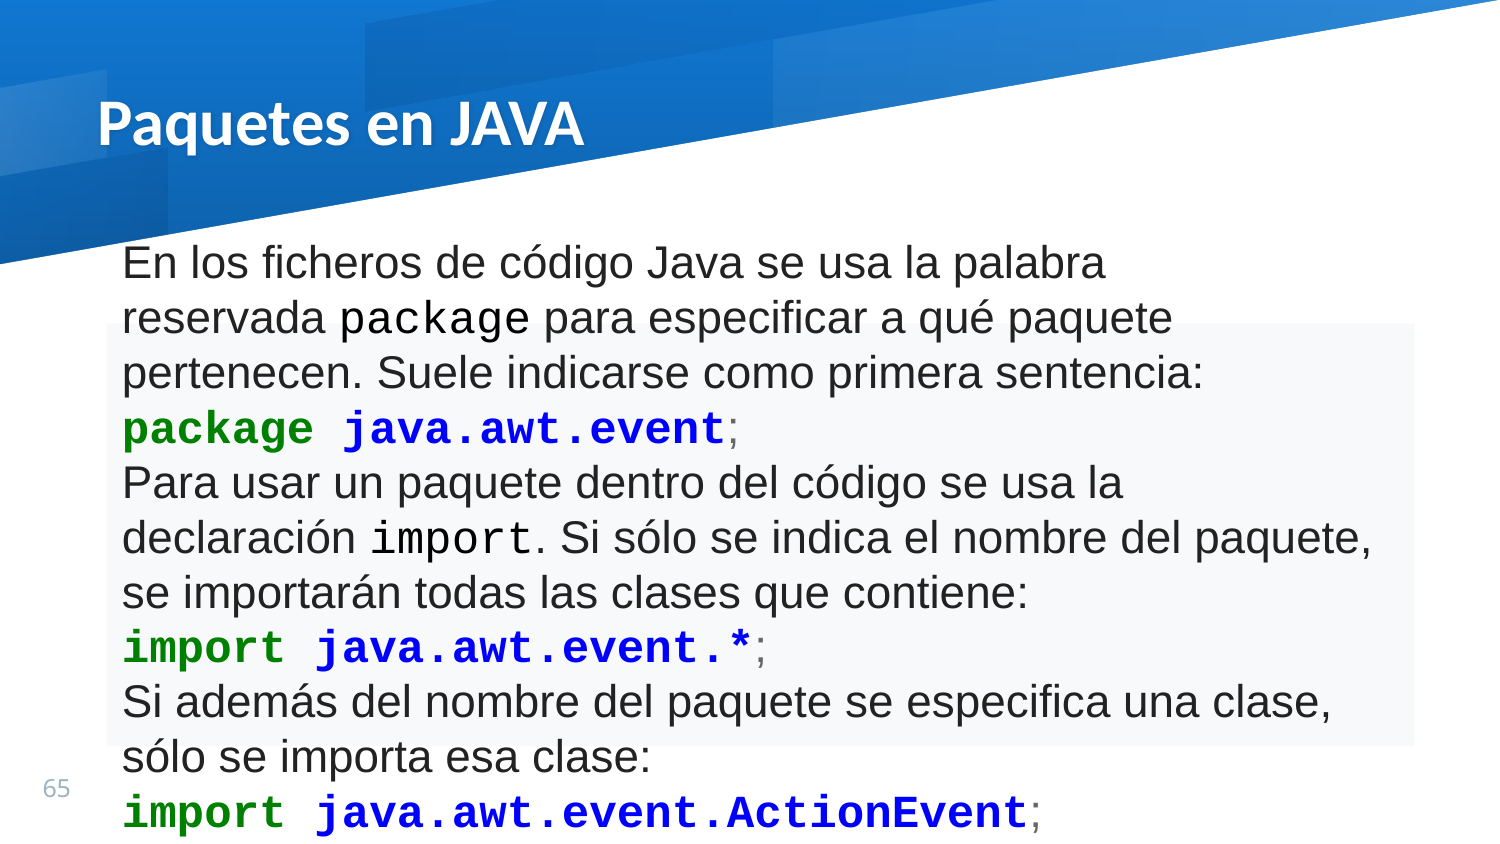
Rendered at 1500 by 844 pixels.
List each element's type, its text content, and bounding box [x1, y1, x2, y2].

title Paquetes en JAVA [82, 42, 1140, 206]
slide_number ‹#› [42, 766, 122, 807]
list En los ficheros de código Java se usa la palabra reservada package para especificar a qué paquete pertenecen. Suele indicarse como primera sentencia: package java.awt.event; Para usar un paquete dentro del código se usa la declaración import. Si sólo se indica el nombre del paquete, se importarán todas las clases que contiene: import java.awt.event.*; Si además del nombre del paquete se especifica una clase, sólo se importa esa clase: import java.awt.event.ActionEvent; [106, 323, 1415, 747]
